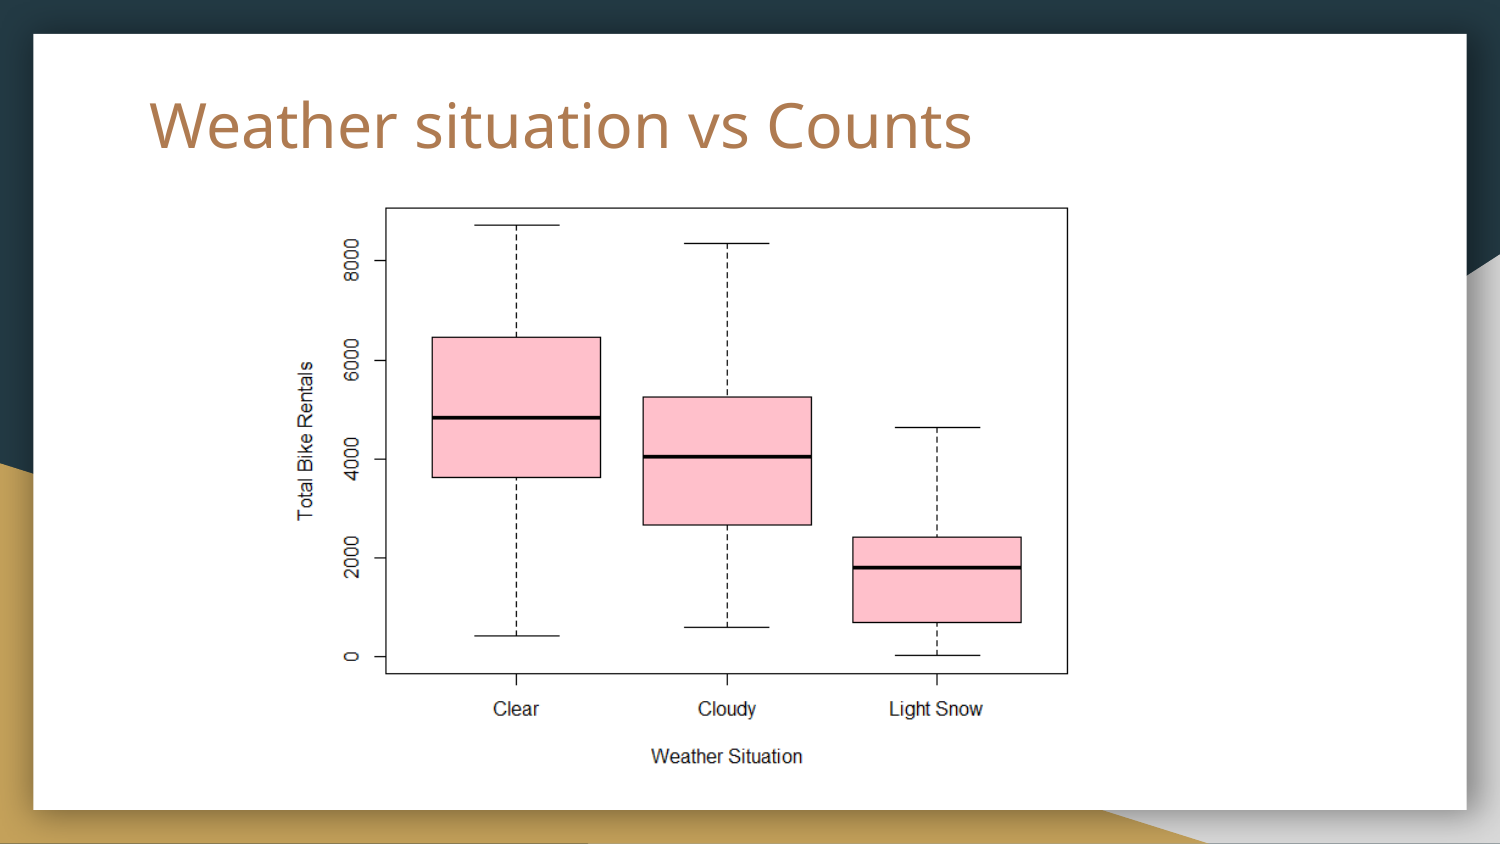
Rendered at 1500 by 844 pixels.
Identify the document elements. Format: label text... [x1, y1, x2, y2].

title Weather situation vs Counts [134, 71, 1366, 228]
picture [294, 154, 1095, 779]
